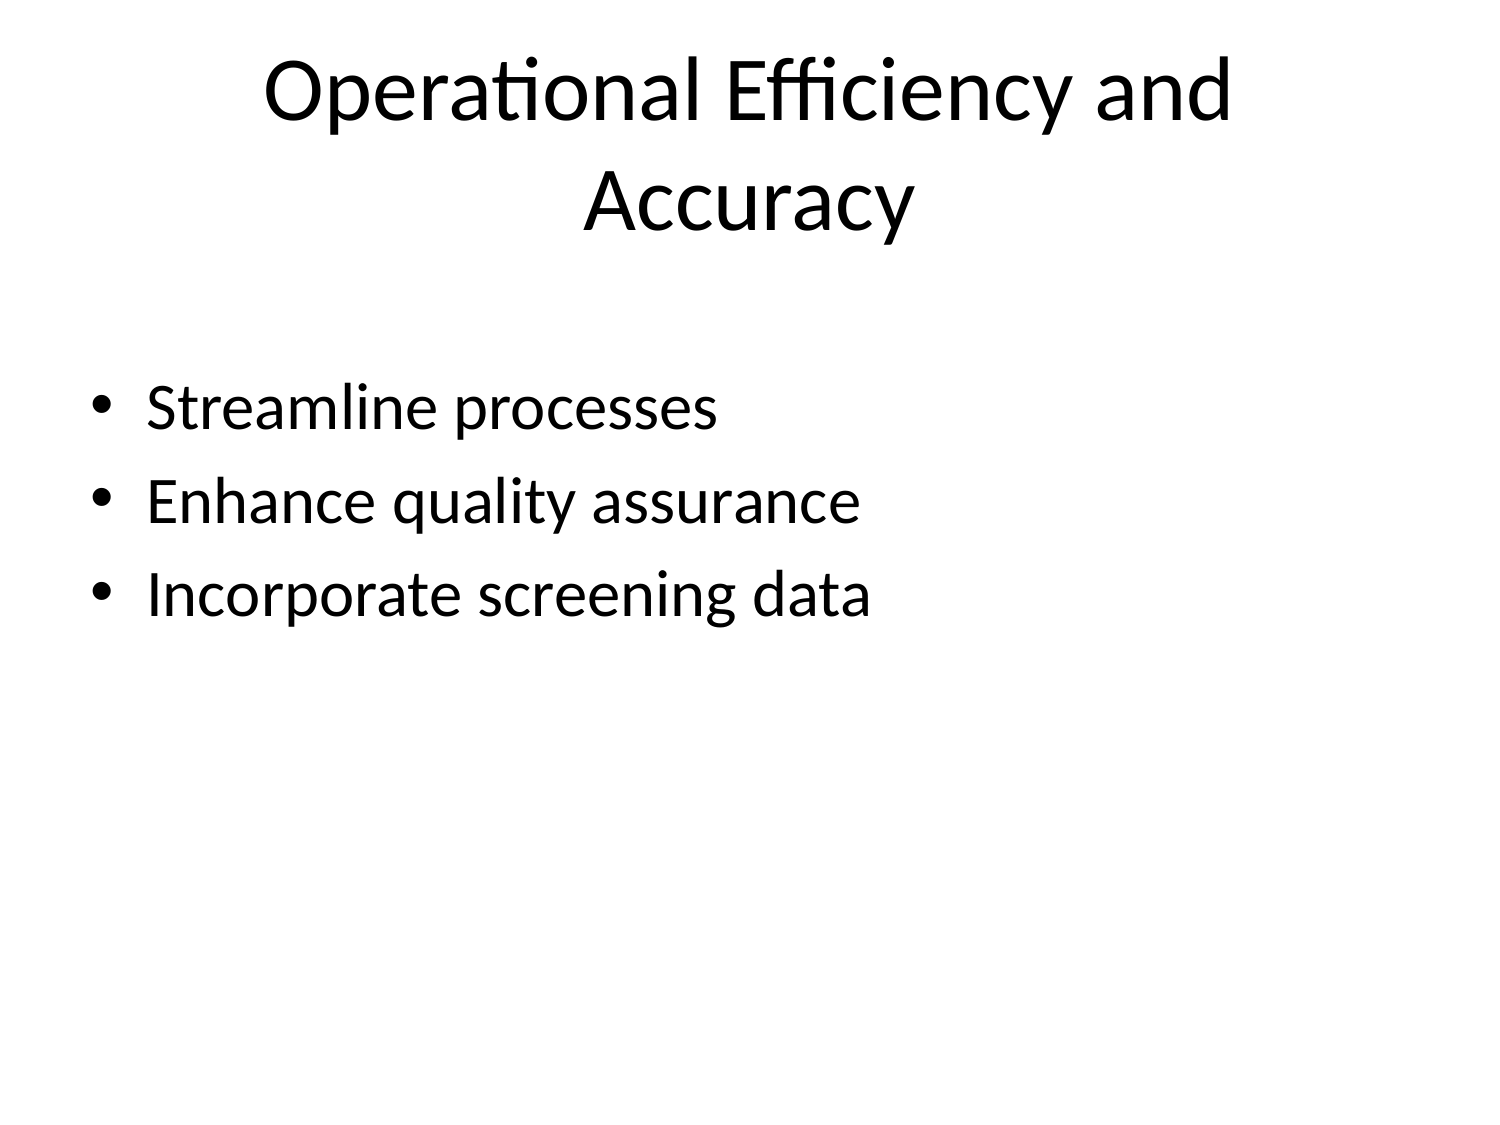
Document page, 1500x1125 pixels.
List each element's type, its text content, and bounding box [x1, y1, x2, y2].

title Operational Efficiency and Accuracy [75, 45, 1425, 233]
list Streamline processes Enhance quality assurance Incorporate screening data [75, 262, 1425, 1005]
